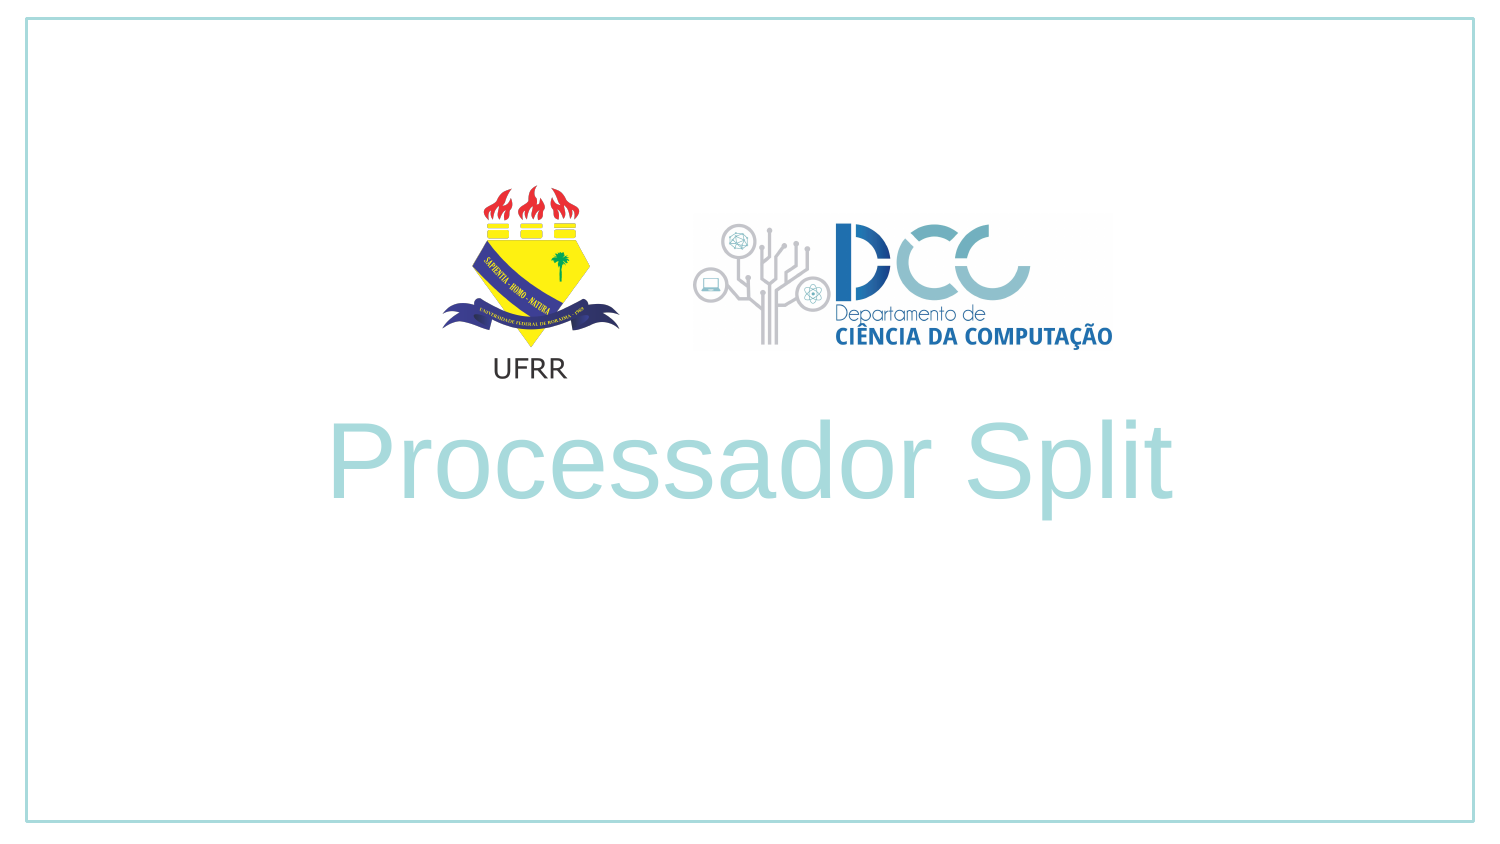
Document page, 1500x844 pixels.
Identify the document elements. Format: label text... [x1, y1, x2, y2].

picture [692, 213, 1113, 351]
text_box [26, 18, 1474, 822]
picture [433, 175, 628, 388]
title Processador Split [51, 341, 1449, 537]
